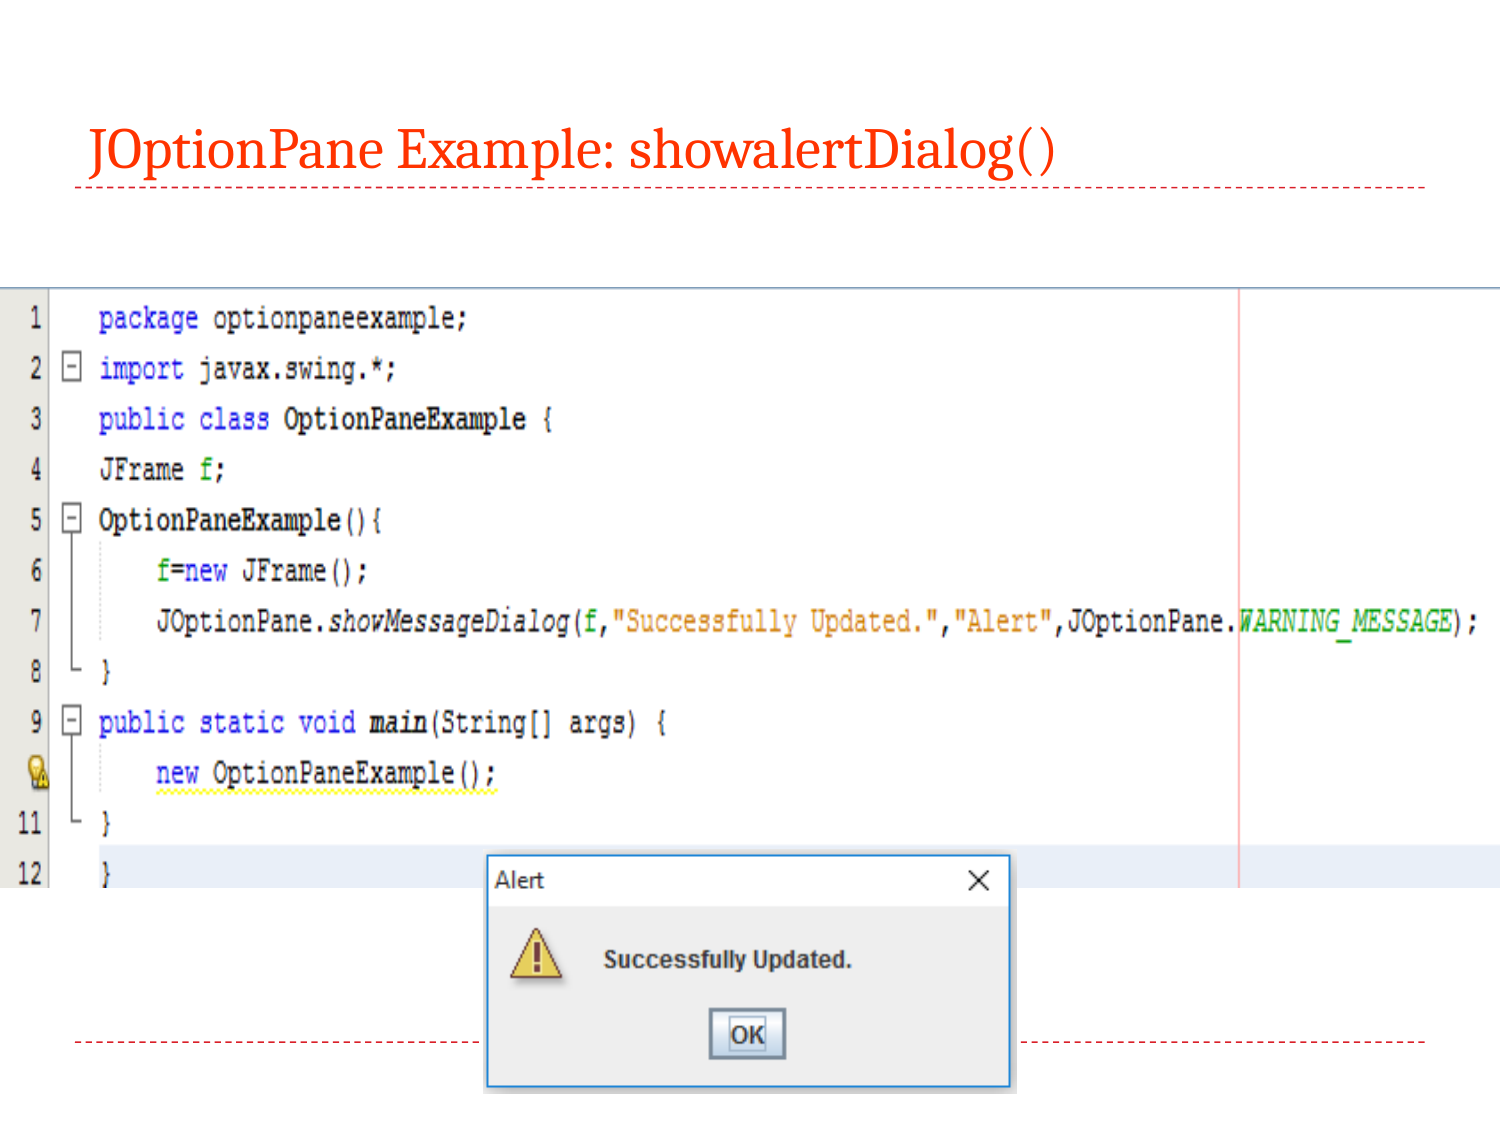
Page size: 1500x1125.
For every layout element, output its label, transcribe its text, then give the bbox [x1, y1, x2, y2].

title JOptionPane Example: showalertDialog() [75, 24, 1425, 188]
picture [0, 287, 1500, 1094]
